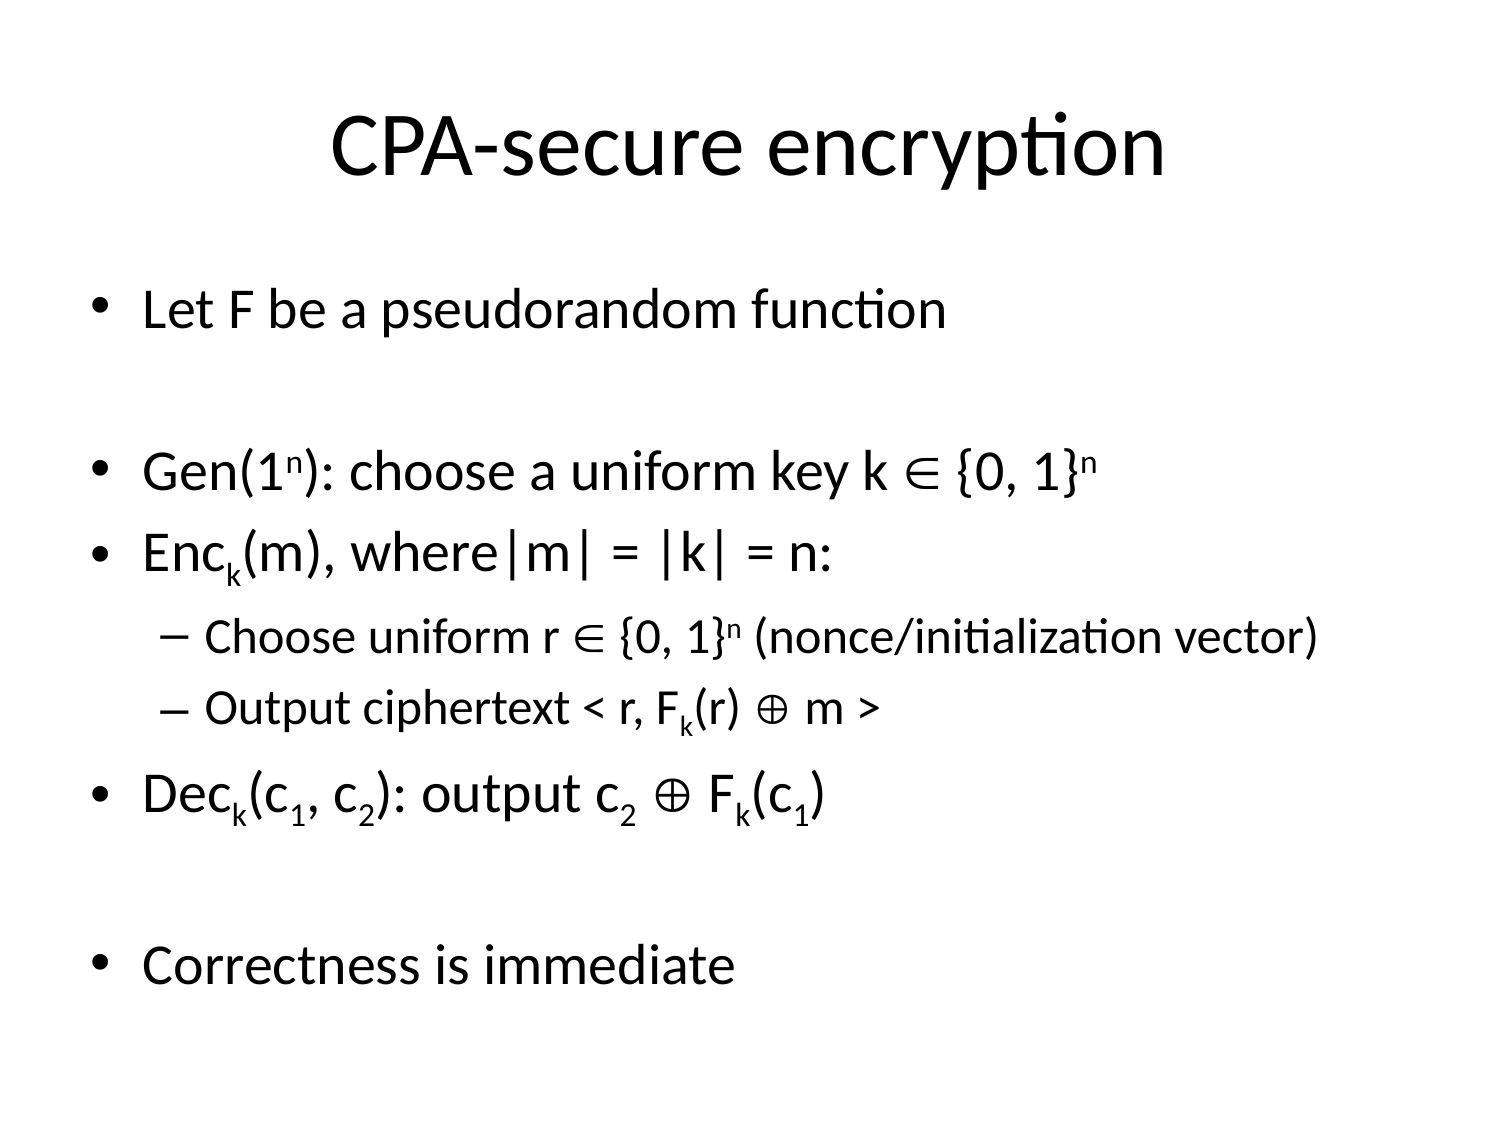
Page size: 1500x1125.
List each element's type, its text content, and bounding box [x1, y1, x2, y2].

title CPA-secure encryption [75, 45, 1425, 233]
list Let F be a pseudorandom function Gen(1n): choose a uniform key k  {0, 1}n Enck(m), where|m| = |k| = n: Choose uniform r  {0, 1}n (nonce/initialization vector) Output ciphertext < r, Fk(r)  m > Deck(c1, c2): output c2  Fk(c1) Correctness is immediate [75, 262, 1425, 1005]
